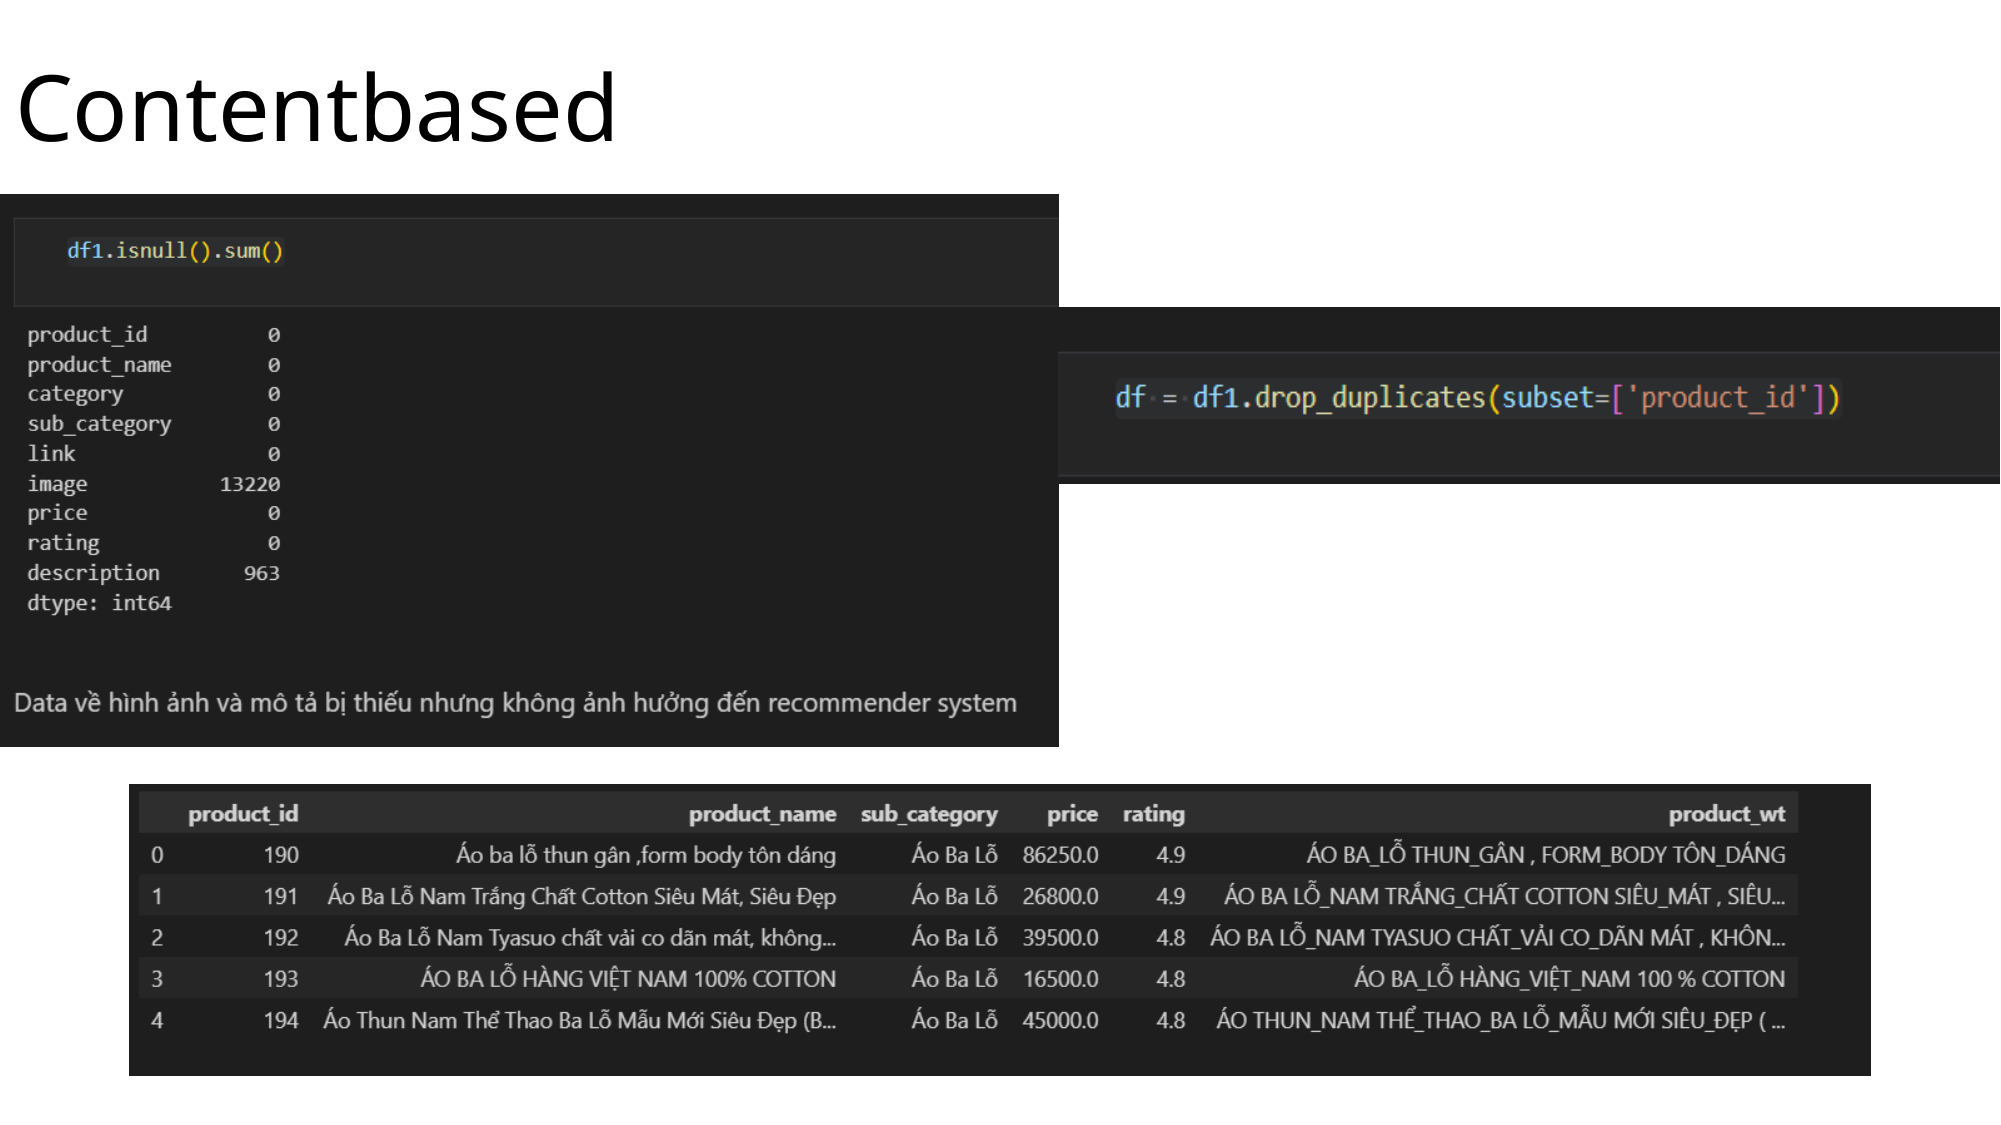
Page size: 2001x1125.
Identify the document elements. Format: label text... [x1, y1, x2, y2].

picture [0, 194, 2000, 747]
picture [128, 783, 1872, 1077]
title Contentbased [0, 3, 1725, 221]
